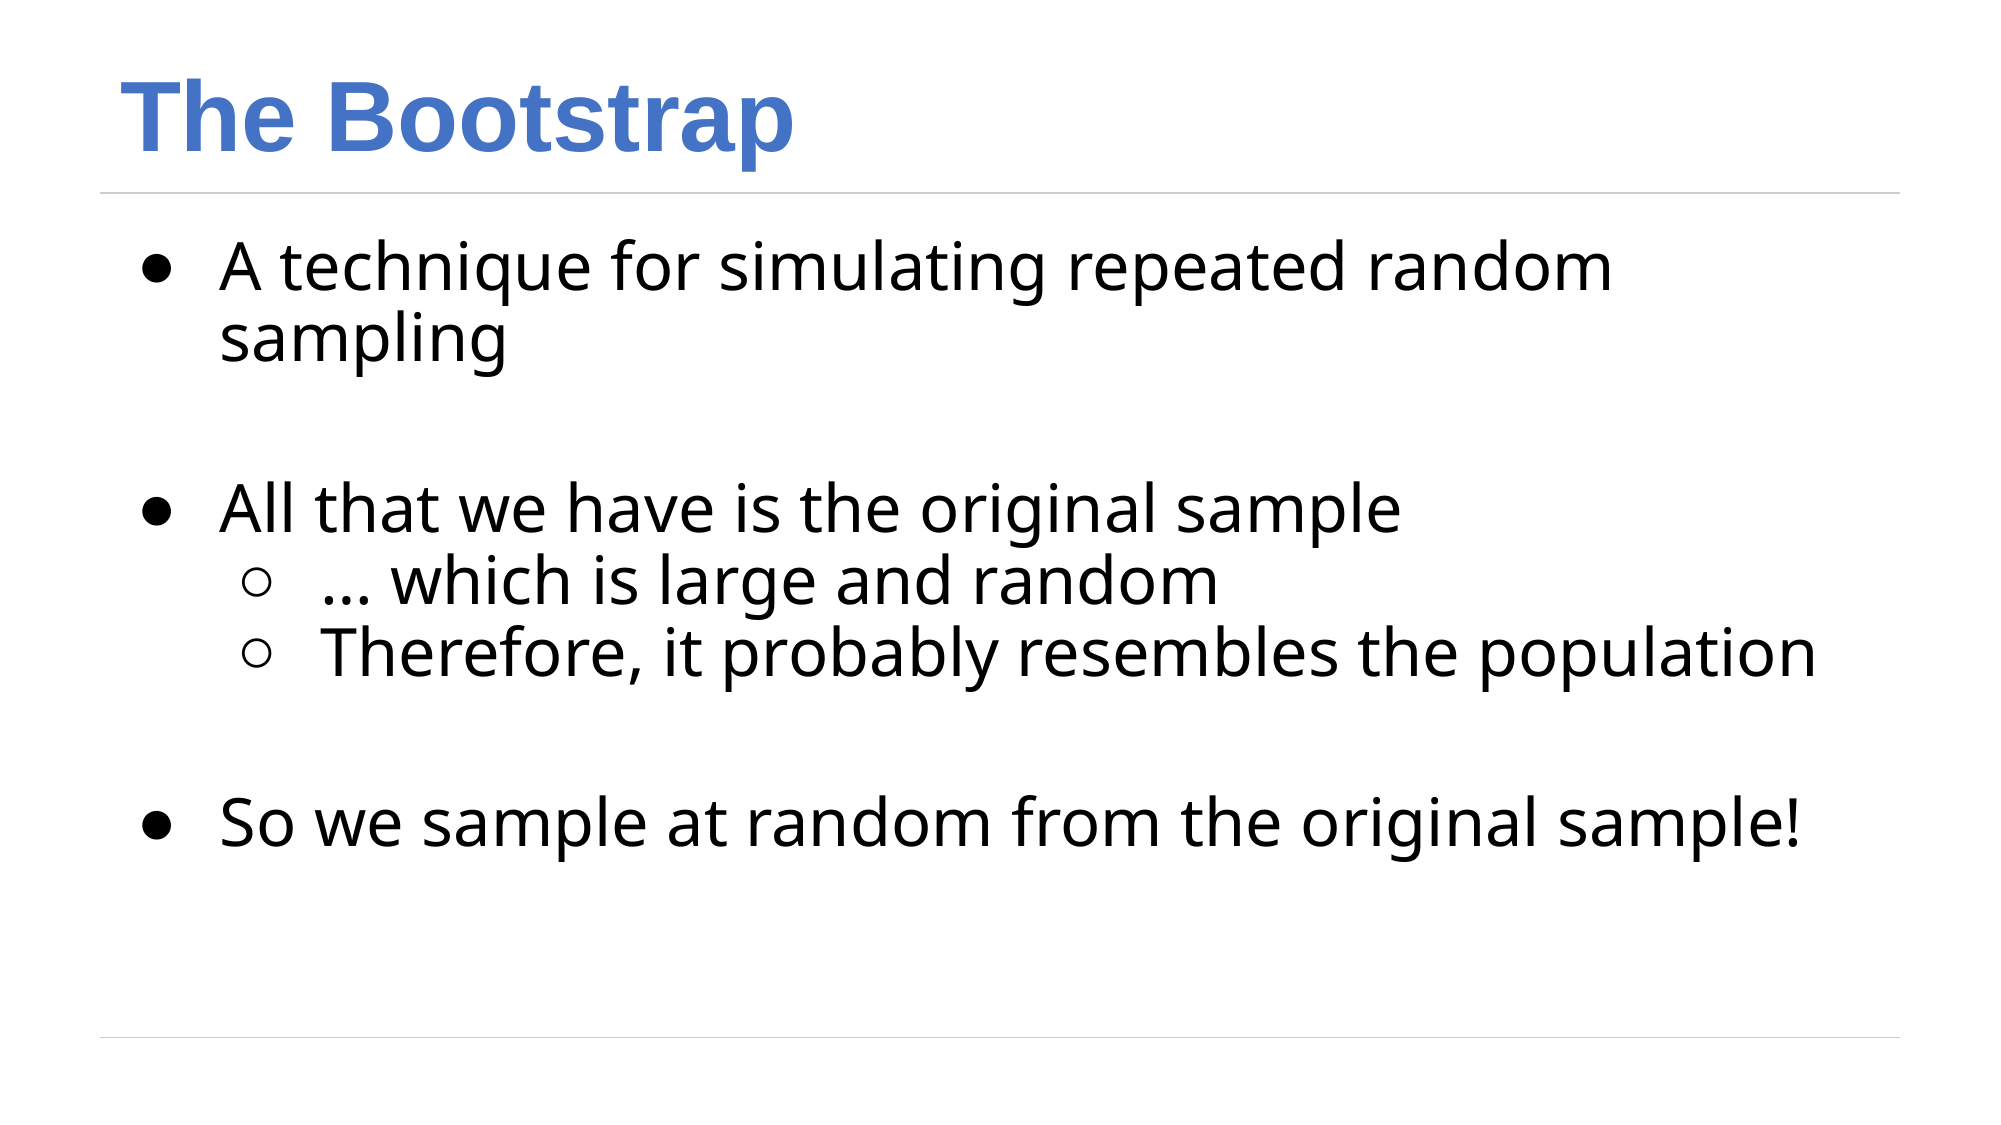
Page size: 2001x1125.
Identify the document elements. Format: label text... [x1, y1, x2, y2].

list A technique for simulating repeated random sampling All that we have is the original sample … which is large and random Therefore, it probably resembles the population So we sample at random from the original sample! [99, 212, 1900, 1005]
title The Bootstrap [99, 45, 1567, 193]
